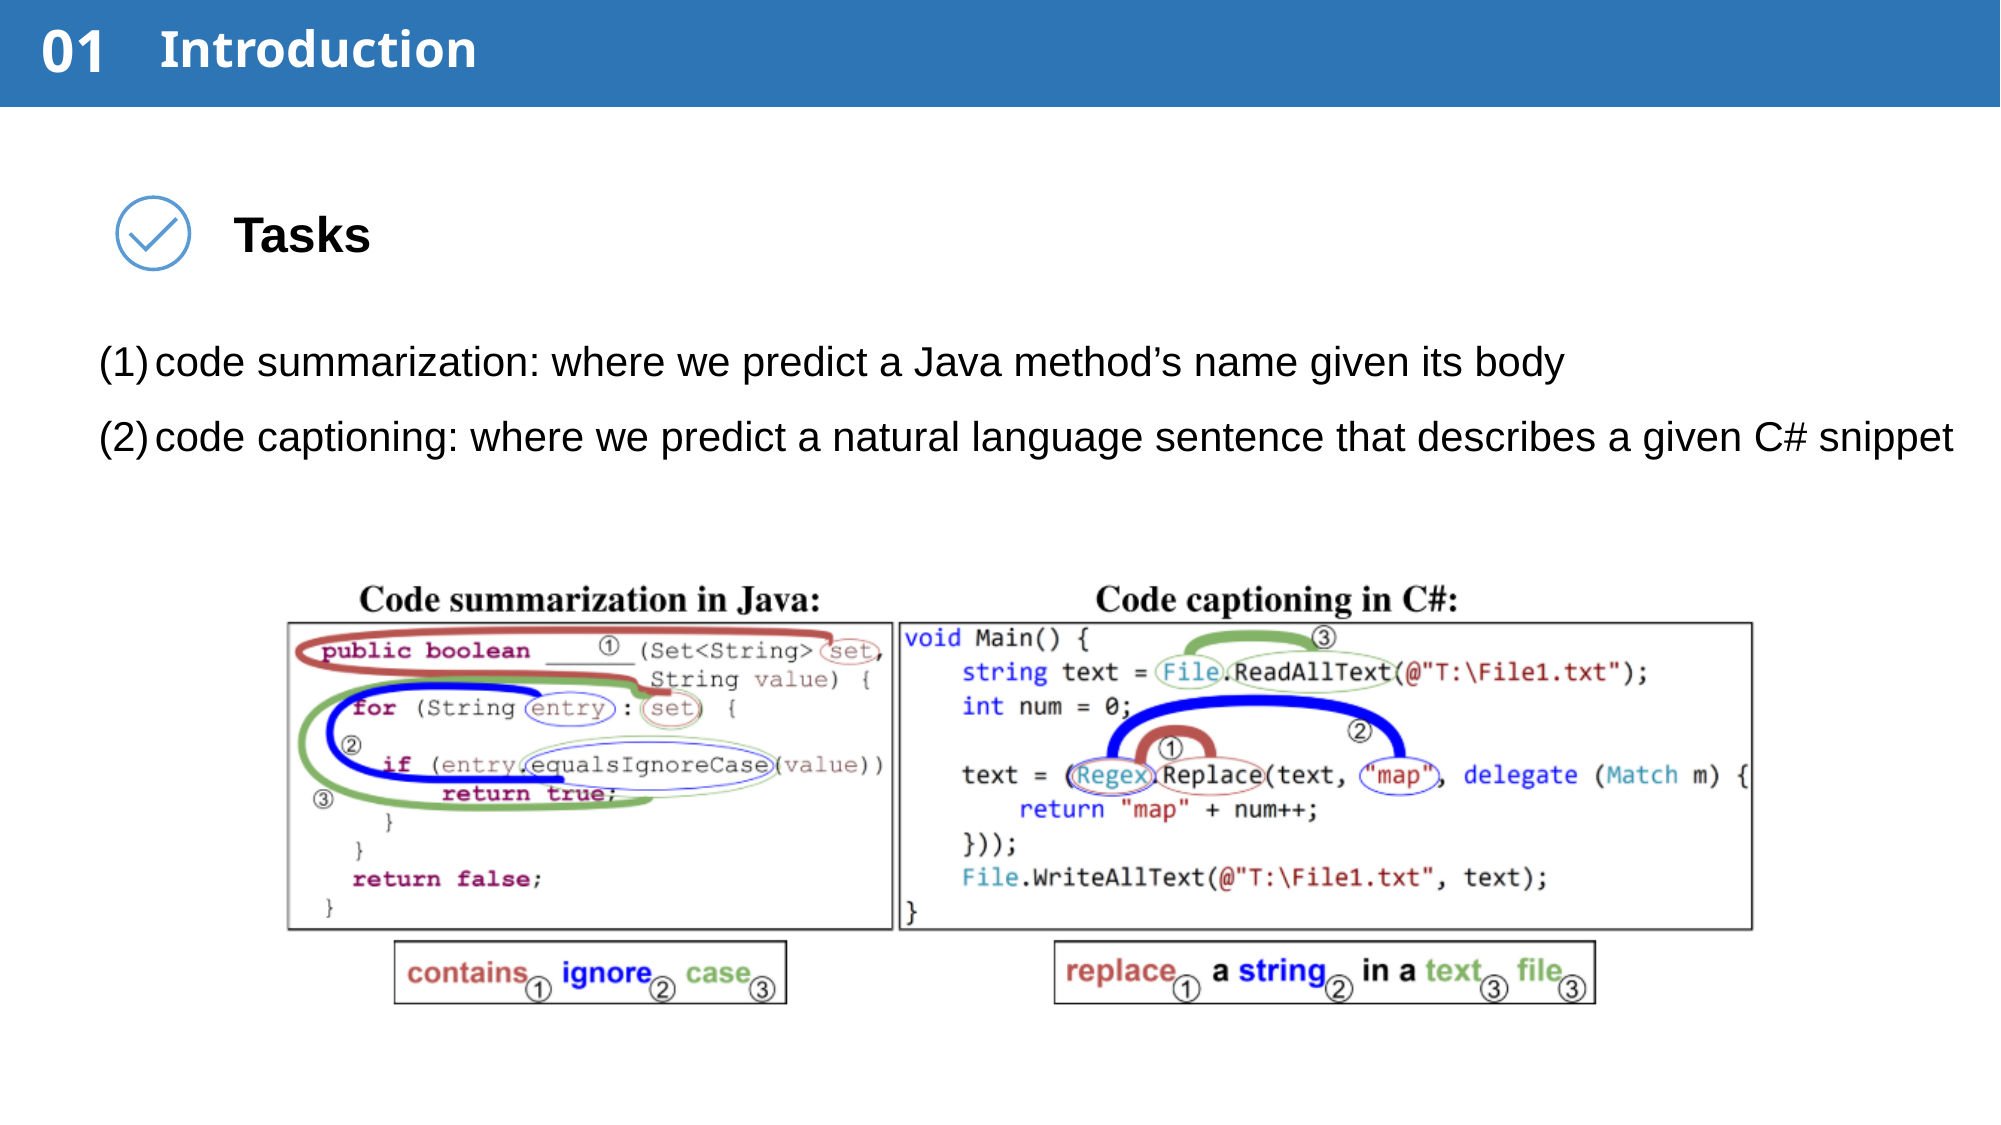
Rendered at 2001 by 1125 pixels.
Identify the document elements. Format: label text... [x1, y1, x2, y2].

text_box code summarization: where we predict a Java method’s name given its body code captioning: where we predict a natural language sentence that describes a given C# snippet [83, 302, 1981, 468]
text_box Tasks [218, 194, 1846, 270]
list Introduction [146, 16, 772, 76]
picture [269, 567, 1796, 1021]
list 01 [26, 13, 146, 93]
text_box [115, 195, 192, 272]
